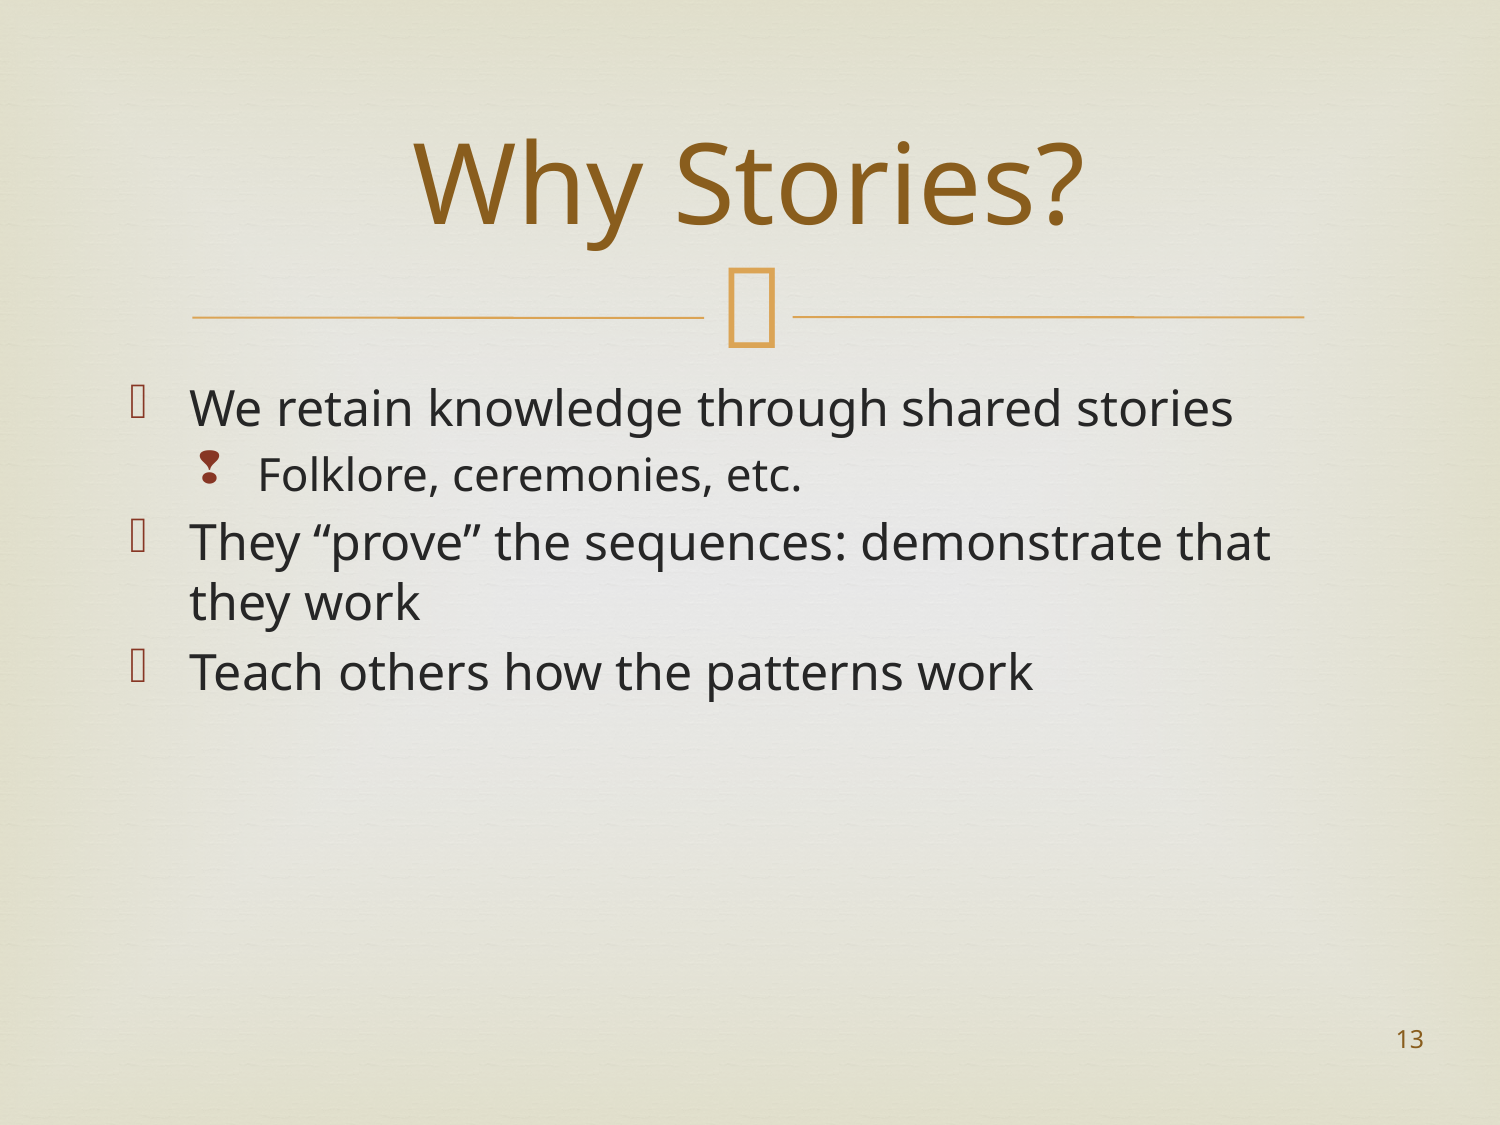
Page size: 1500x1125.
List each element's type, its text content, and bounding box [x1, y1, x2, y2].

title Why Stories? [112, 93, 1386, 267]
slide_number 13 [1089, 1010, 1440, 1071]
list We retain knowledge through shared stories Folklore, ceremonies, etc. They “prove” the sequences: demonstrate that they work Teach others how the patterns work [114, 368, 1386, 1005]
